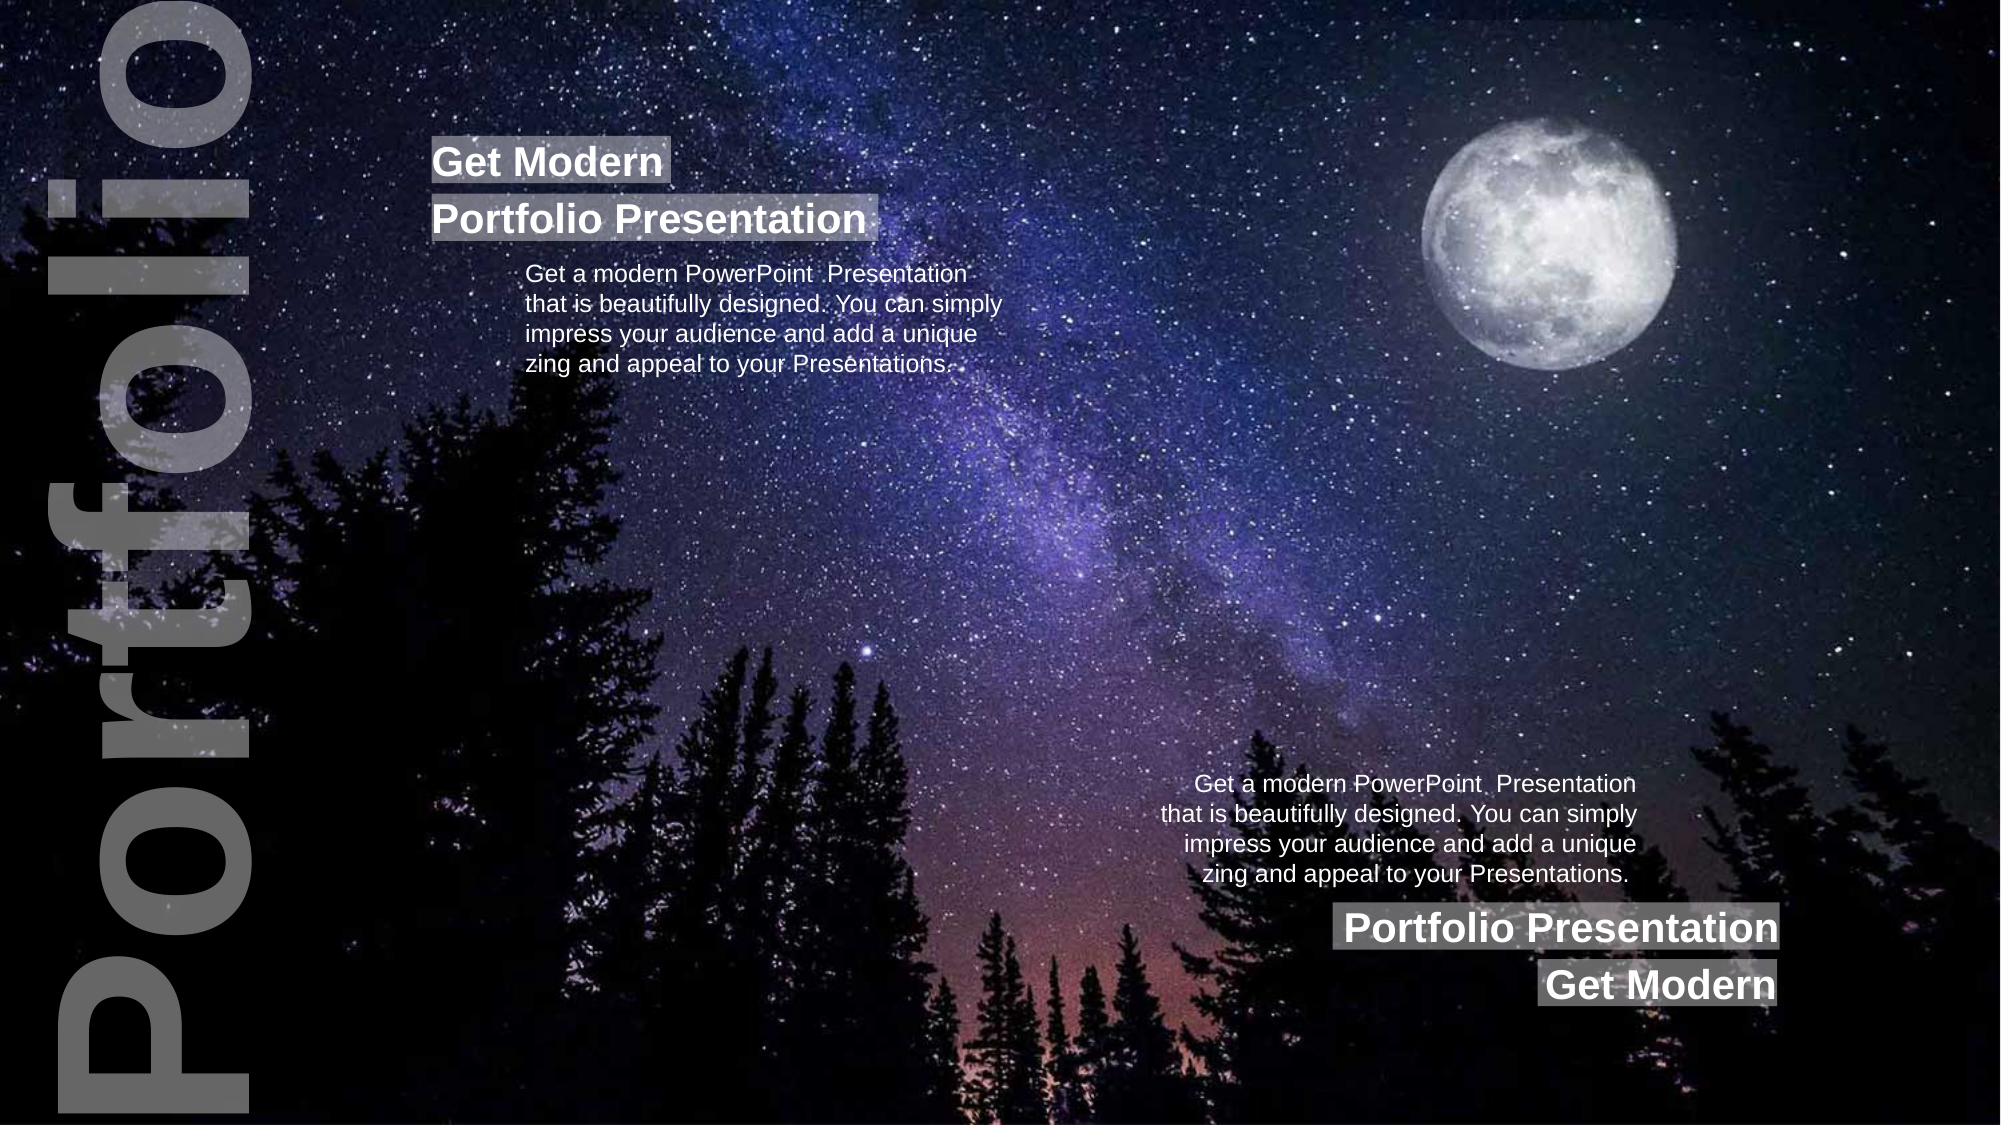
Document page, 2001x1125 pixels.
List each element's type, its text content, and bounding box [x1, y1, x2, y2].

text_box Get a modern PowerPoint Presentation that is beautifully designed. You can simply impress your audience and add a unique zing and appeal to your Presentations. [1145, 760, 1653, 892]
text_box Get Modern [431, 135, 671, 184]
text_box Portfolio [0, 0, 256, 1125]
text_box Portfolio Presentation [1332, 902, 1780, 950]
text_box Get Modern [1537, 959, 1778, 1007]
picture [256, 0, 2001, 1125]
text_box Portfolio Presentation [431, 193, 879, 241]
text_box Get a modern PowerPoint Presentation that is beautifully designed. You can simply impress your audience and add a unique zing and appeal to your Presentations. [525, 250, 1033, 382]
